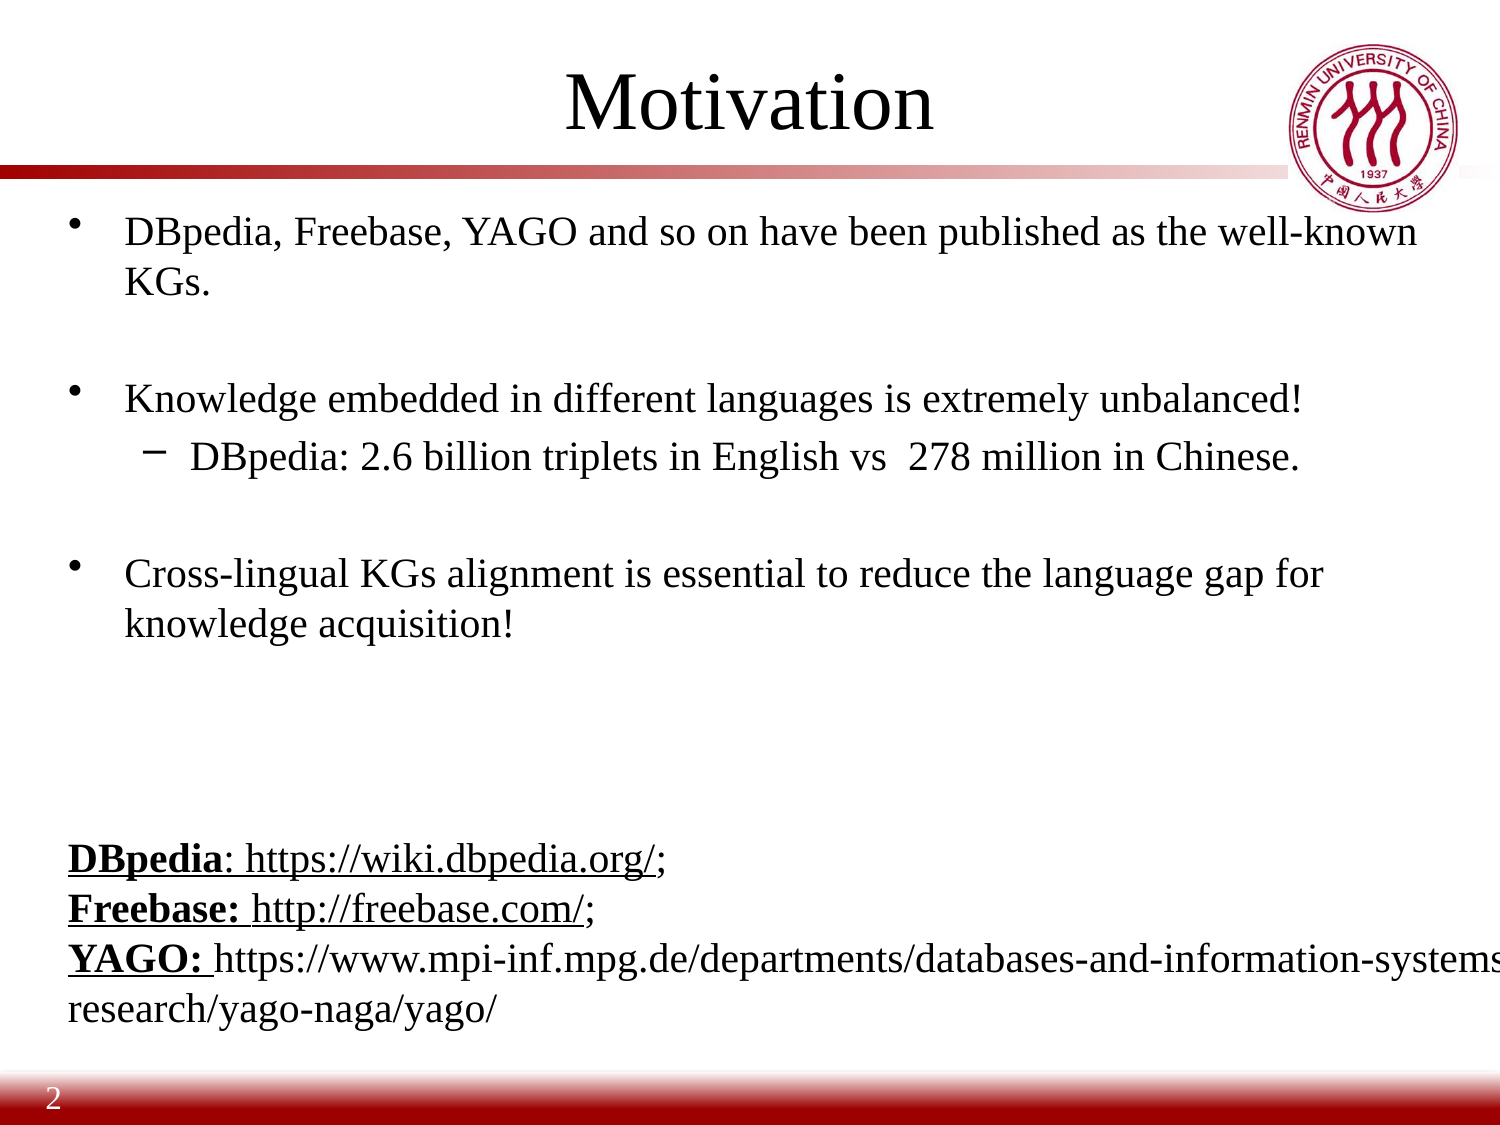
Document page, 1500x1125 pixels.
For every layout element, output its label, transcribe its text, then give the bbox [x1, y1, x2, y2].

picture [1288, 162, 1459, 213]
title Motivation [40, 30, 1460, 162]
list DBpedia, Freebase, YAGO and so on have been published as the well-known KGs. Knowledge embedded in different languages is extremely unbalanced! DBpedia: 2.6 billion triplets in English vs 278 million in Chinese. Cross-lingual KGs alignment is essential to reduce the language gap for knowledge acquisition! [52, 196, 1438, 1006]
text_box DBpedia: https://wiki.dbpedia.org/; Freebase: http://freebase.com/; YAGO: https://www.mpi-inf.mpg.de/departments/databases-and-information-systems/research/yago-naga/yago/ [53, 823, 1500, 1039]
